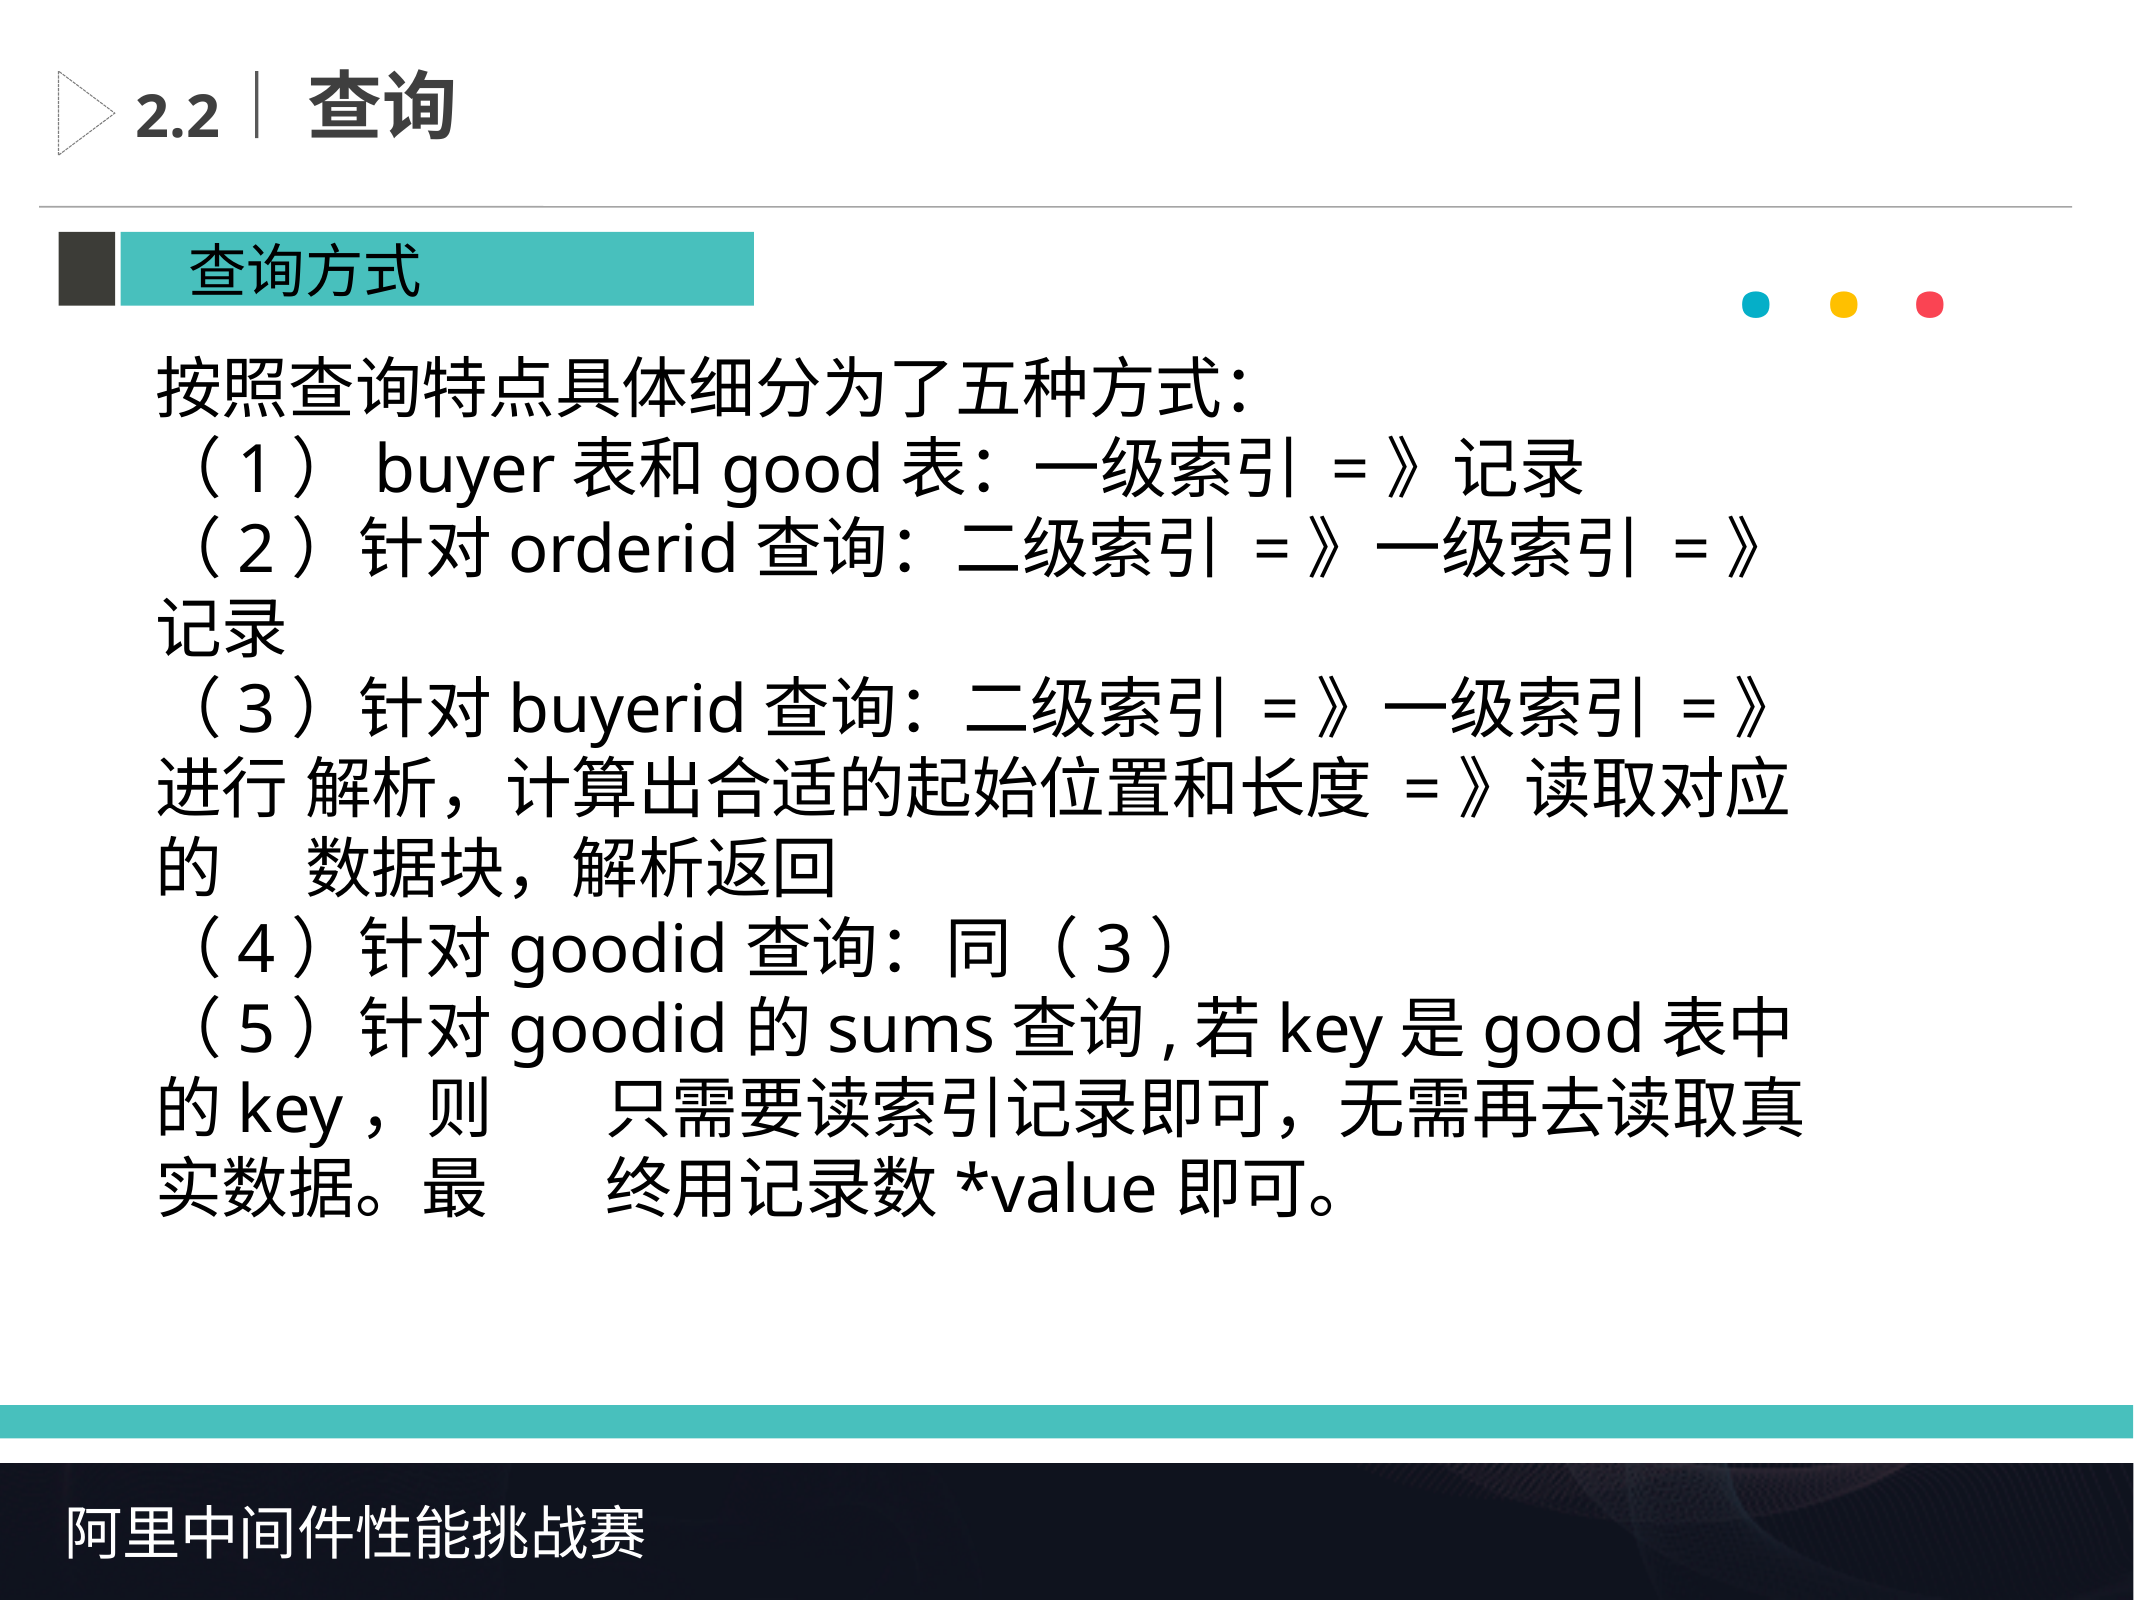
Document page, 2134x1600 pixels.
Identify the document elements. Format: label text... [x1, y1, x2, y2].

text_box 查询 [146, 50, 619, 156]
text_box 按照查询特点具体细分为了五种方式： （1）buyer表和good表：一级索引 =》记录 （2）针对orderid查询：二级索引 =》一级索引 =》记录 （3）针对buyerid查询：二级索引 =》一级索引 =》进行 解析，计算出合适的起始位置和长度 =》读取对应的 数据块，解析返回 （4）针对goodid查询：同（3） （5）针对goodid的sums查询,若key是good表中的key，则 只需要读索引记录即可，无需再去读取真实数据。最 终用记录数*value即可。 [146, 337, 1858, 1234]
text_box [0, 1405, 2134, 1439]
text_box 2.2 [52, 71, 236, 157]
text_box [58, 231, 116, 306]
text_box [58, 71, 115, 156]
picture [0, 1463, 2134, 1600]
text_box 查询方式 [180, 225, 430, 313]
text_box · · · [1719, 193, 2073, 401]
text_box [120, 231, 180, 306]
text_box [430, 231, 754, 306]
